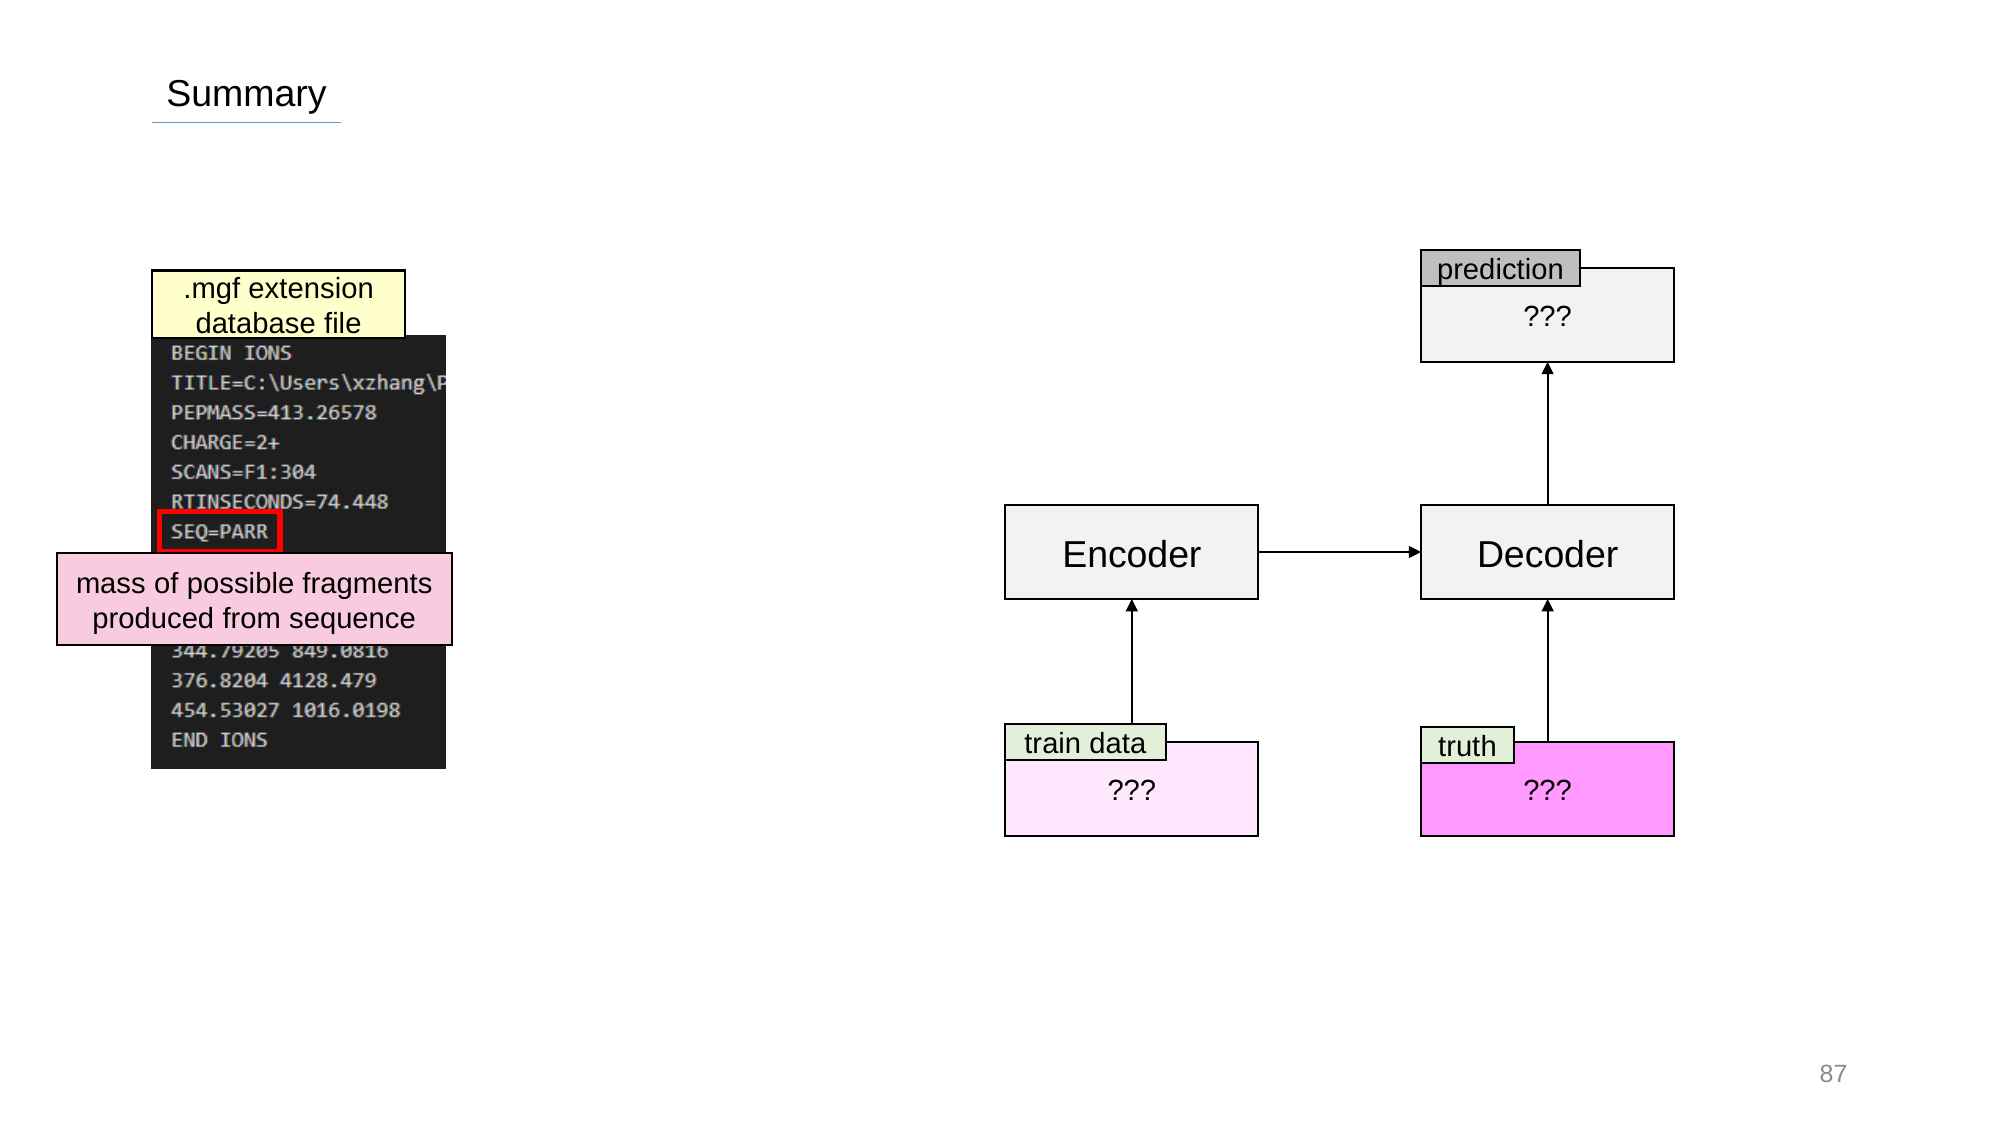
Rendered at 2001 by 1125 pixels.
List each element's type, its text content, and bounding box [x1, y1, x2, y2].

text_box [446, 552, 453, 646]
text_box .mgf extension database file [151, 269, 406, 335]
slide_number 87 [1412, 1042, 1863, 1103]
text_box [1005, 249, 1675, 837]
picture [151, 335, 446, 769]
text_box mass of possible fragments produced from sequence [56, 552, 151, 646]
text_box Summary [151, 61, 1006, 122]
